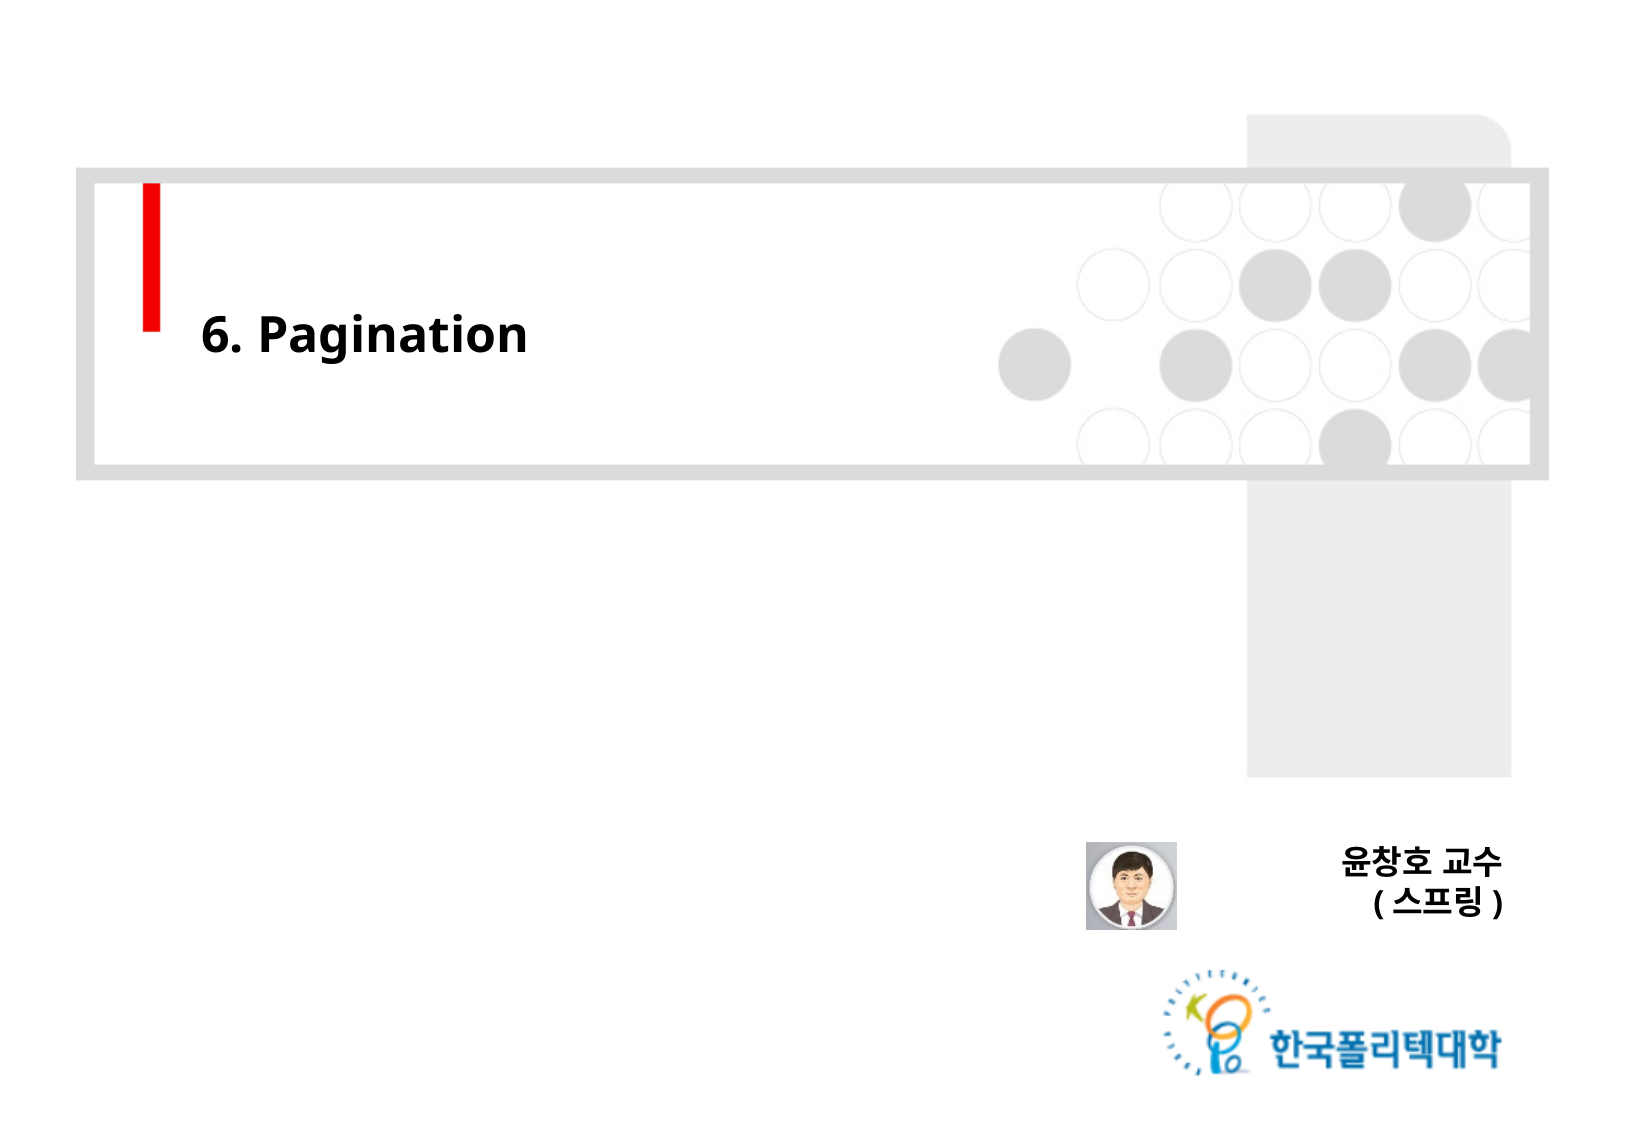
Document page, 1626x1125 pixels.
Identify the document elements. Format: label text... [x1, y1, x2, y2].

text_box 윤창호 교수 (스프링) [949, 834, 1518, 929]
picture [76, 7, 1549, 1090]
title 6. Pagination [186, 219, 1507, 433]
